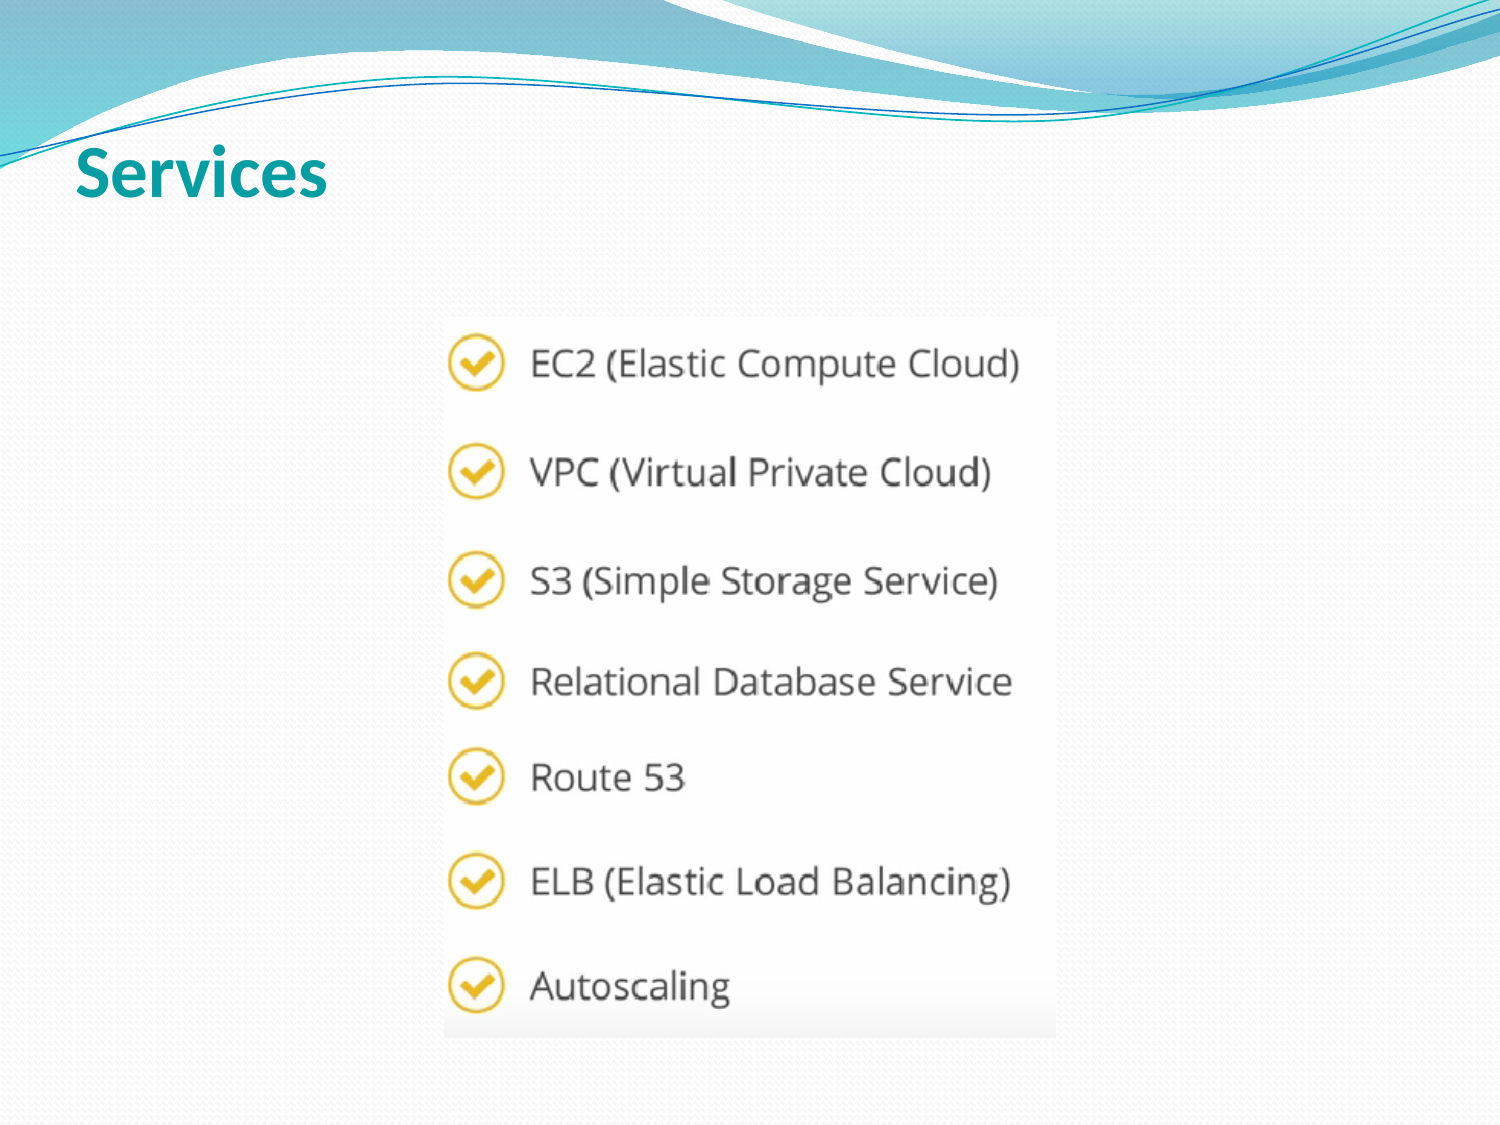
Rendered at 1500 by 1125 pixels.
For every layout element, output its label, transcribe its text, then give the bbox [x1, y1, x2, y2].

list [444, 317, 1056, 1038]
title Services [75, 115, 1425, 303]
